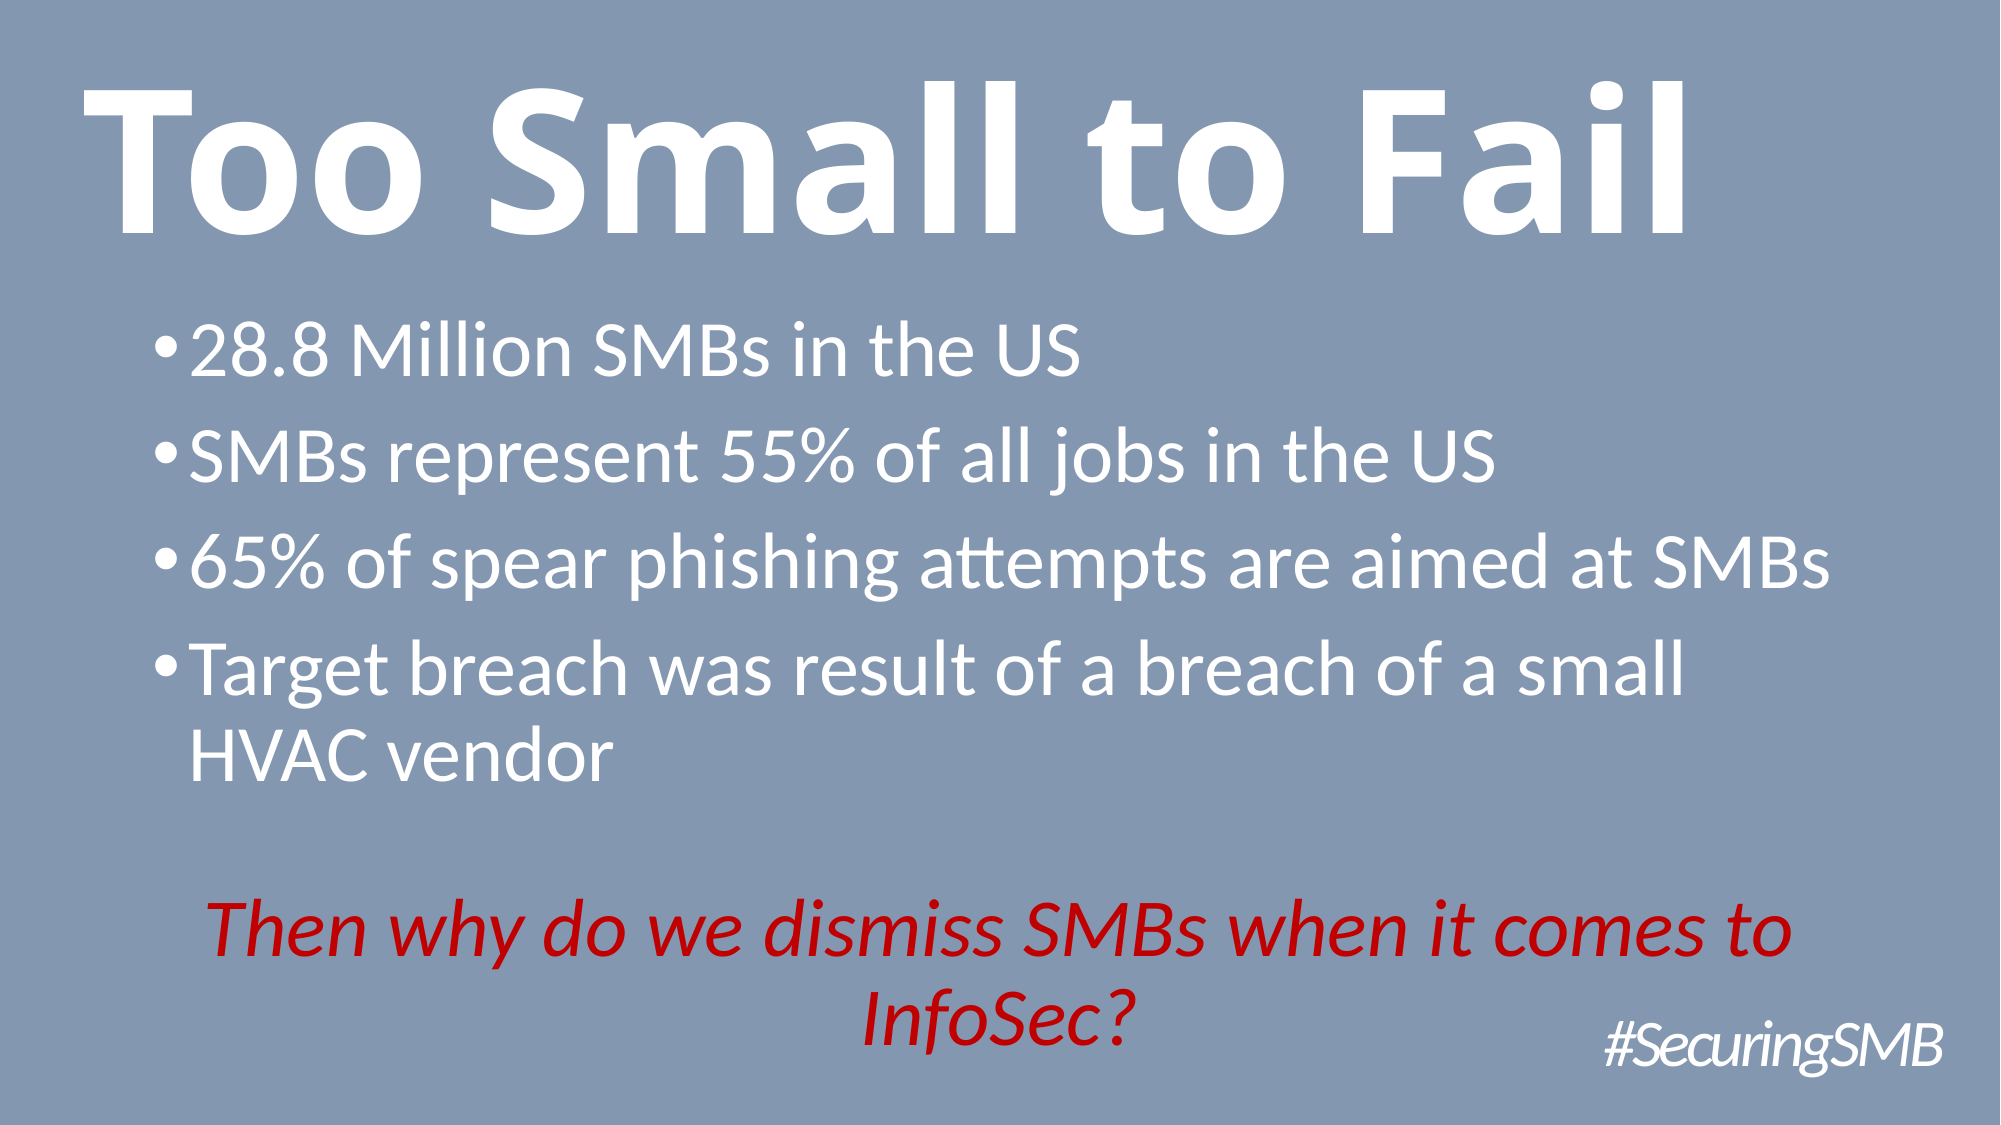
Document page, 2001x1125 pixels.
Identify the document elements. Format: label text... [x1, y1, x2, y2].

title Too Small to Fail [65, 59, 1863, 278]
text_box 28.8 Million SMBs in the US SMBs represent 55% of all jobs in the US 65% of spear phishing attempts are aimed at SMBs Target breach was result of a breach of a small HVAC vendor [137, 299, 1863, 879]
list Then why do we dismiss SMBs when it comes to InfoSec? [137, 879, 1337, 1072]
text_box #SecuringSMB [1337, 849, 1961, 1125]
